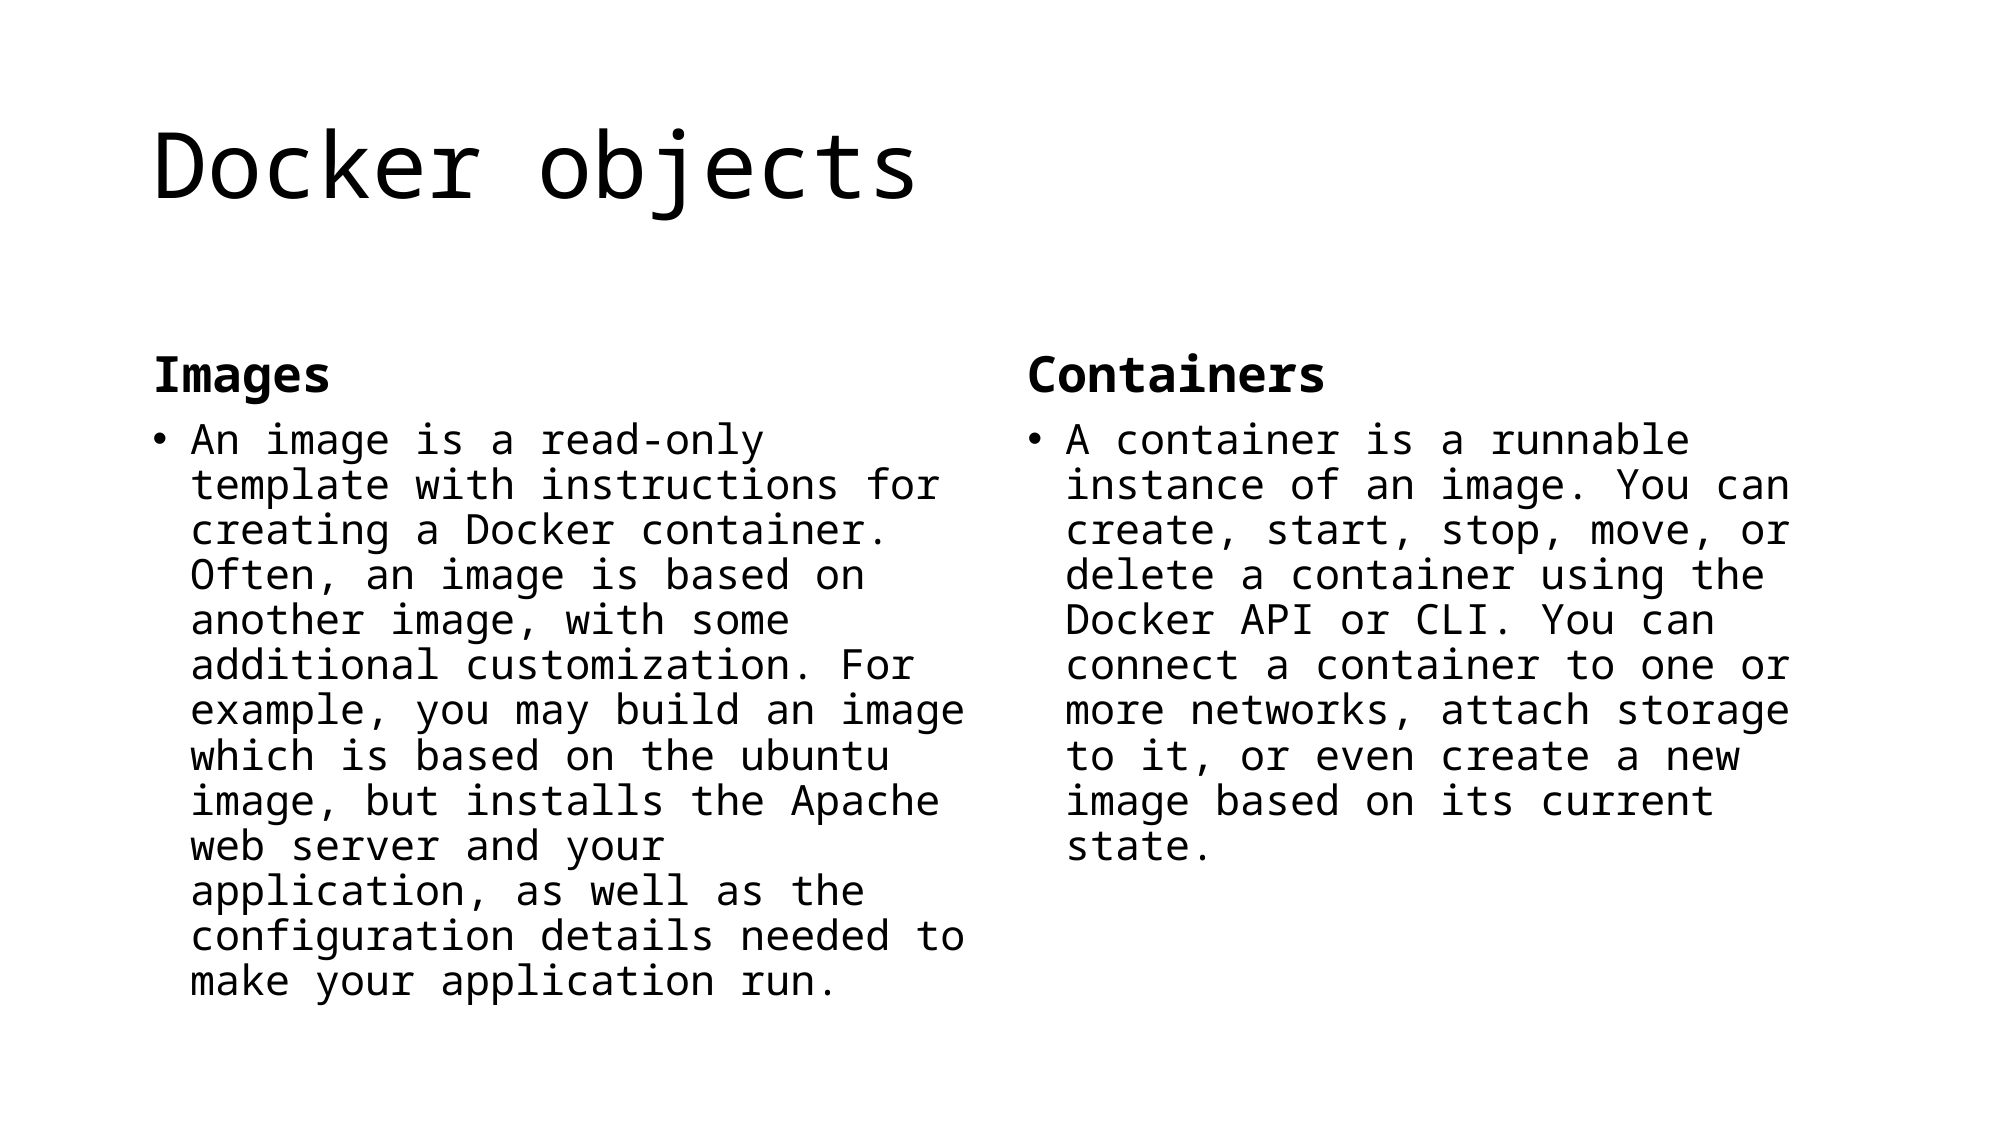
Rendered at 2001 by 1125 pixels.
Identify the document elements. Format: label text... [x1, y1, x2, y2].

list Images [137, 275, 984, 410]
list Containers [1012, 275, 1863, 410]
title Docker objects [137, 59, 1863, 278]
list An image is a read-only template with instructions for creating a Docker container. Often, an image is based on another image, with some additional customization. For example, you may build an image which is based on the ubuntu image, but installs the Apache web server and your application, as well as the configuration details needed to make your application run. [137, 410, 984, 1016]
list A container is a runnable instance of an image. You can create, start, stop, move, or delete a container using the Docker API or CLI. You can connect a container to one or more networks, attach storage to it, or even create a new image based on its current state. [1012, 410, 1863, 1016]
